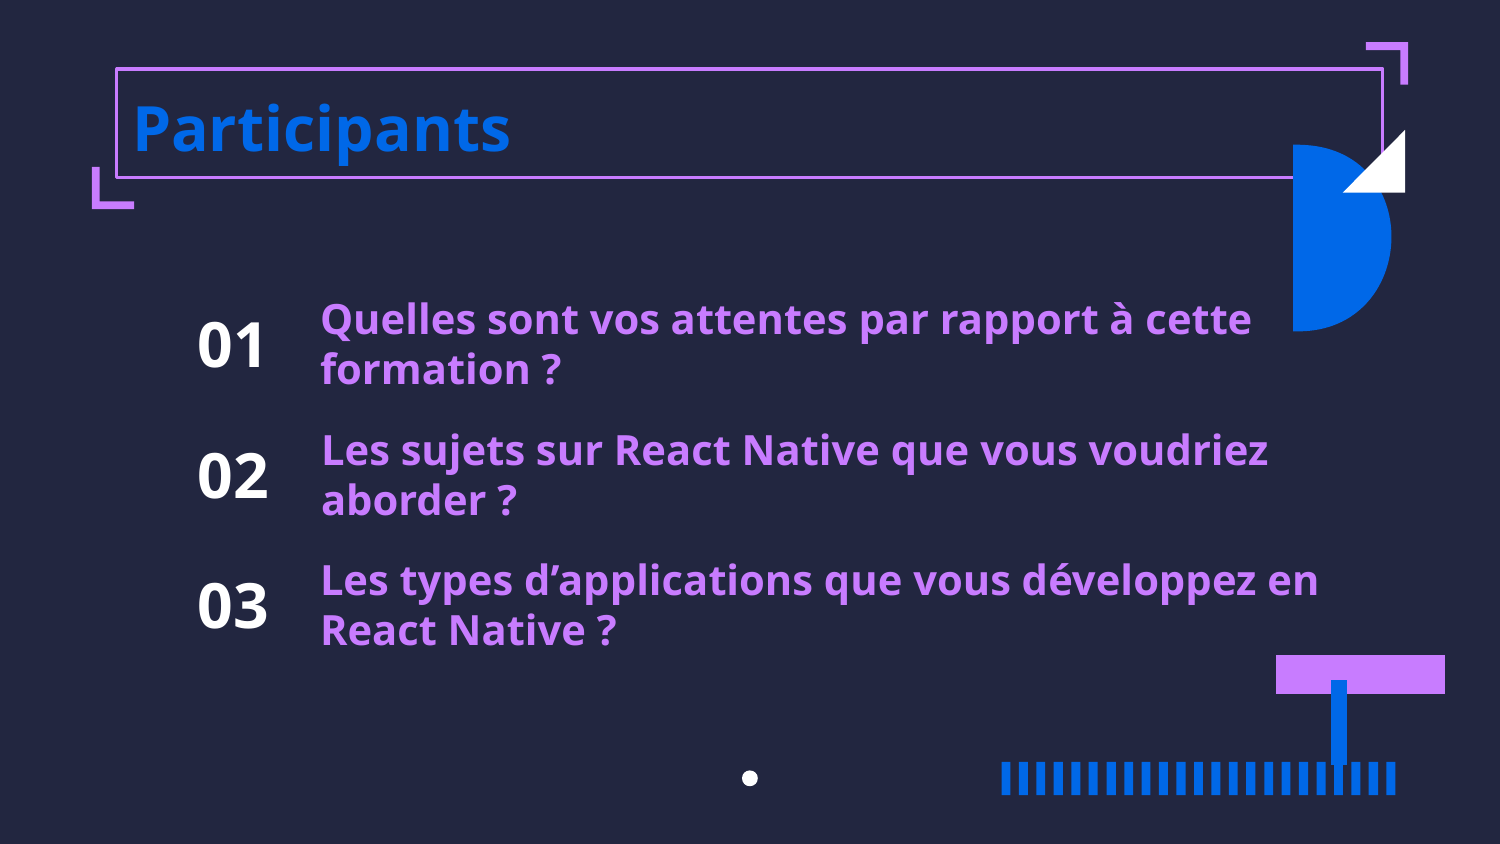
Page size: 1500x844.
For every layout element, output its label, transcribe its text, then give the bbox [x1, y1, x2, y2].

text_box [1292, 129, 1426, 332]
subtitle [306, 464, 1343, 533]
title 03 [156, 570, 311, 638]
subtitle Quelles sont vos attentes par rapport à cette formation ? [304, 277, 1343, 353]
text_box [91, 41, 1409, 210]
subtitle Les sujets sur React Native que vous voudriez aborder ? [306, 408, 1344, 483]
title 01 [156, 308, 311, 377]
subtitle Les types d’applications que vous développez en React Native ? [304, 538, 1343, 614]
title 02 [156, 439, 311, 508]
